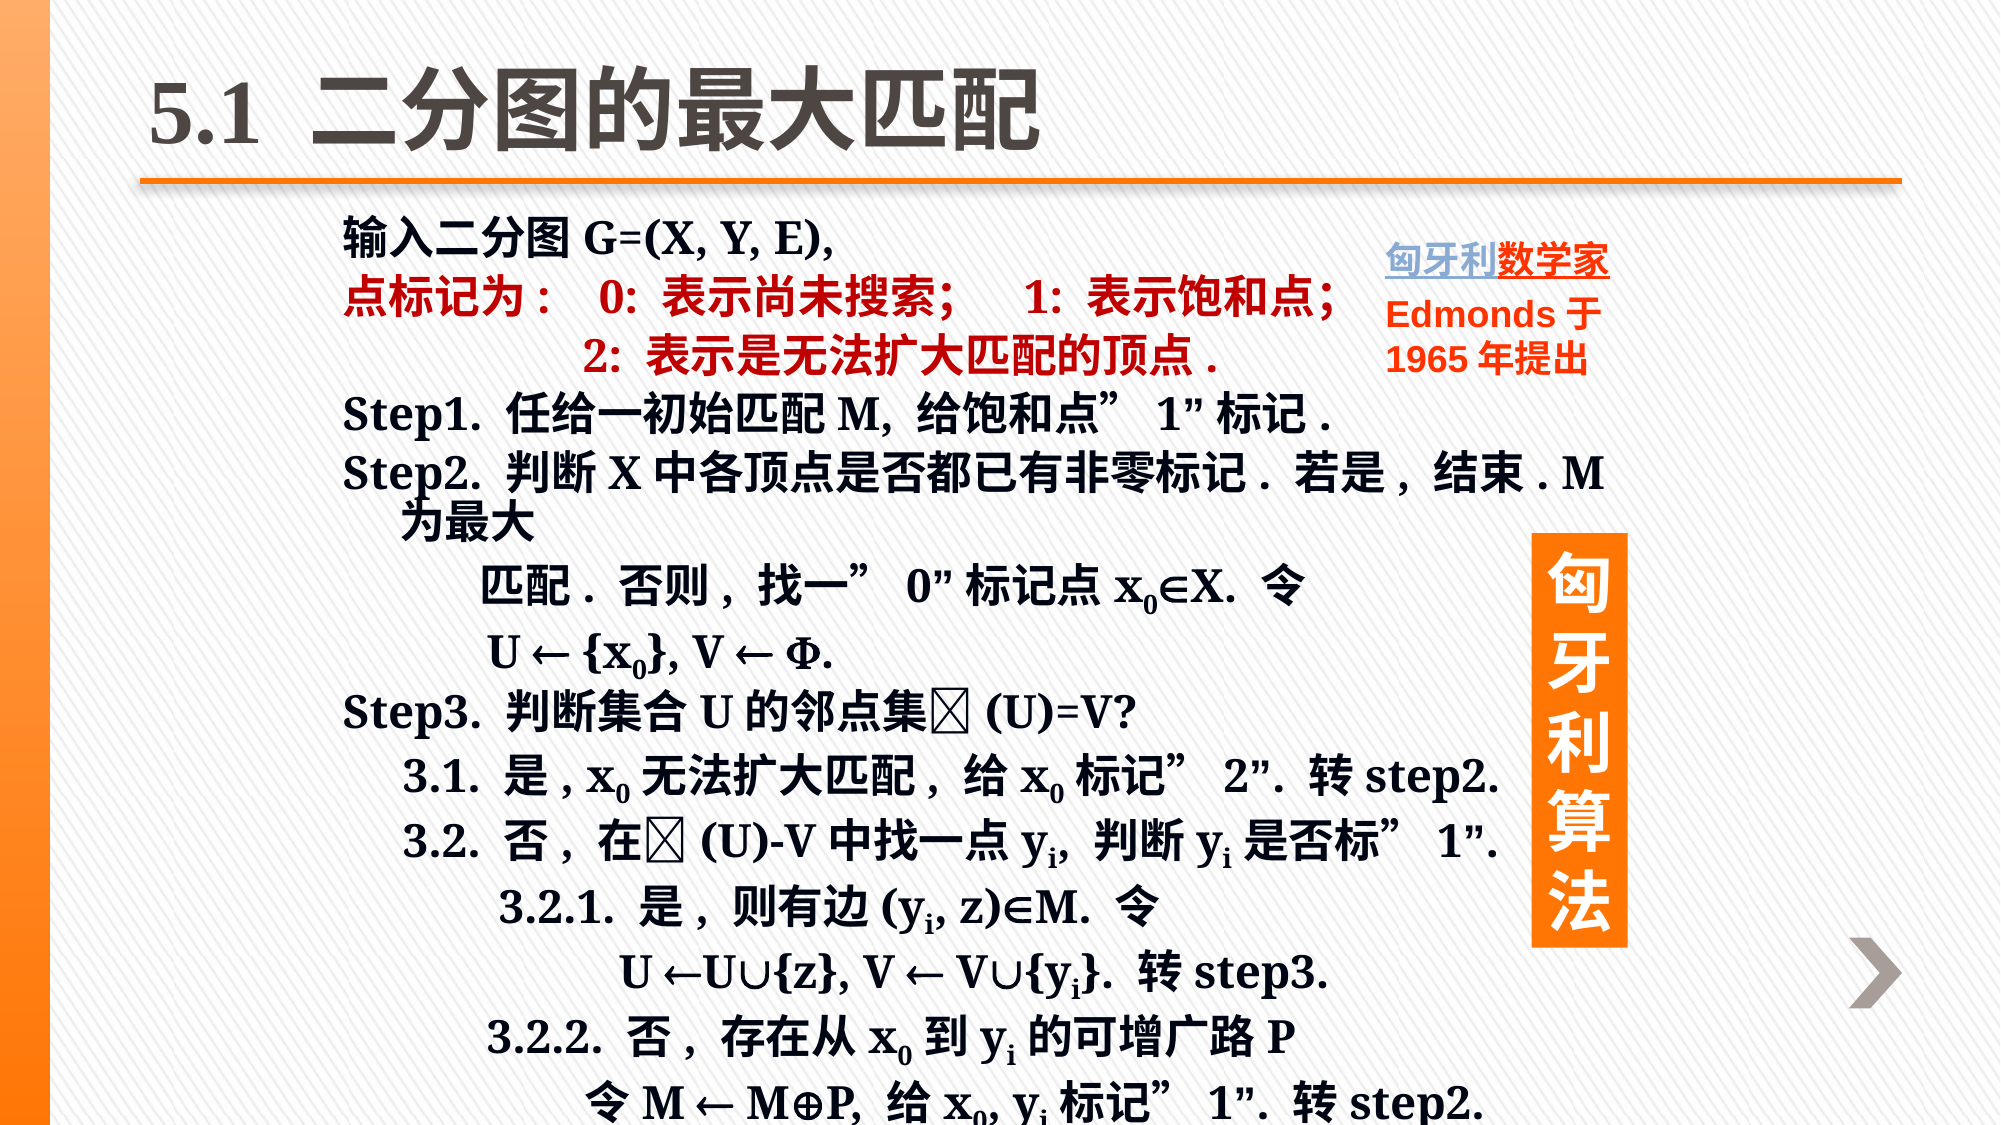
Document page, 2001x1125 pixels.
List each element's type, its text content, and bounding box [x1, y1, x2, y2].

title 5.1 二分图的最大匹配 [133, 0, 1896, 170]
text_box 匈牙利算法 [1531, 533, 1628, 948]
text_box 匈牙利数学家Edmonds于1965年提出 [1370, 228, 1698, 388]
text_box 输入二分图G=(X, Y, E), 点标记为: 0: 表示尚未搜索； 1: 表示饱和点； 2: 表示是无法扩大匹配的顶点. Step1. 任给一初始匹配M, 给饱和点”1”标记. Step2. 判断X中各顶点是否都已有非零标记. 若是, 结束. M为最大 匹配. 否则, 找一”0”标记点x0X. 令 U  {x0}, V  . Step3. 判断集合U的邻点集(U)=V? 3.1. 是, x0无法扩大匹配, 给x0标记”2”. 转step2. 3.2. 否, 在(U)-V中找一点yi, 判断yi是否标”1”. 3.2.1. 是, 则有边(yi, z)M. 令 U U{z}, V  V{yi}. 转step3. 3.2.2. 否, 存在从x0到yi的可增广路P 令M  MP, 给x0, yi标记”1”. 转step2. [328, 207, 1674, 1012]
